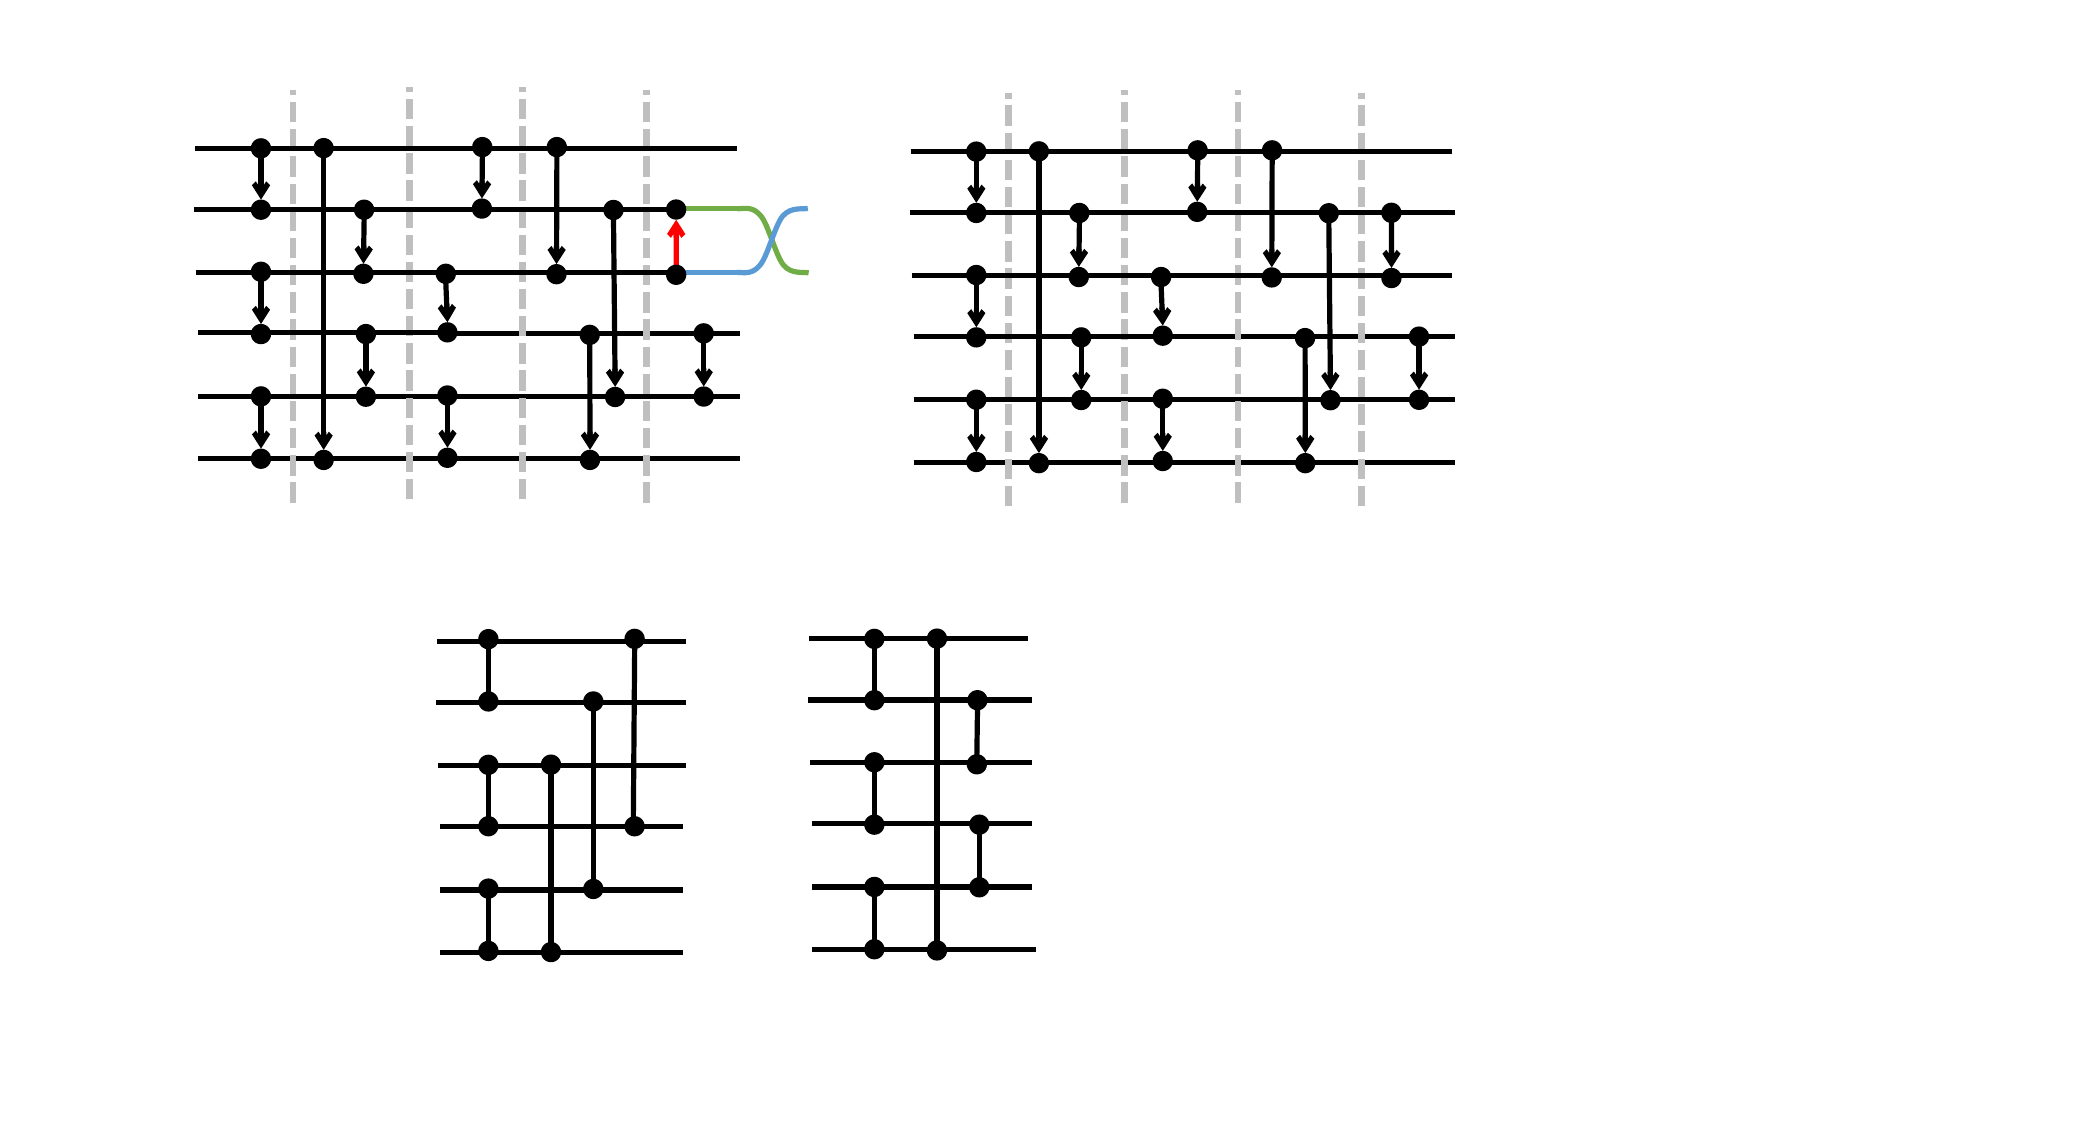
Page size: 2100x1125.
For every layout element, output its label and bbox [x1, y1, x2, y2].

text_box [965, 388, 988, 399]
text_box [1068, 265, 1090, 273]
text_box [1261, 154, 1283, 162]
text_box [1068, 201, 1091, 210]
text_box [1317, 215, 1340, 225]
text_box [1260, 278, 1283, 289]
text_box [1294, 452, 1317, 462]
text_box [1261, 139, 1284, 149]
text_box [1070, 326, 1092, 334]
text_box [965, 339, 988, 349]
text_box [1067, 278, 1090, 289]
text_box [1186, 139, 1209, 149]
text_box [965, 450, 988, 462]
text_box [1381, 266, 1402, 273]
text_box [807, 628, 1037, 961]
text_box [1294, 326, 1316, 336]
text_box [1070, 400, 1093, 412]
text_box [1186, 215, 1208, 224]
text_box [965, 278, 988, 287]
text_box [1028, 154, 1050, 163]
text_box [1380, 215, 1403, 224]
text_box [965, 215, 988, 225]
text_box [965, 263, 988, 273]
text_box [1150, 278, 1173, 289]
text_box [965, 400, 988, 411]
text_box [1151, 324, 1174, 336]
text_box [1027, 463, 1051, 475]
text_box [965, 201, 988, 210]
text_box [1151, 449, 1174, 462]
text_box [965, 140, 988, 149]
text_box [1293, 337, 1317, 350]
text_box [965, 326, 987, 334]
text_box [1318, 202, 1340, 210]
text_box [1261, 266, 1282, 273]
text_box [1380, 278, 1403, 290]
text_box [1407, 388, 1431, 399]
text_box [1186, 200, 1209, 210]
text_box [1028, 140, 1050, 149]
text_box [1187, 154, 1209, 162]
text_box [1027, 451, 1050, 462]
text_box [1151, 387, 1174, 399]
text_box [1151, 400, 1174, 410]
text_box [965, 154, 988, 163]
text_box [965, 463, 988, 474]
text_box [1150, 265, 1172, 273]
text_box [1294, 463, 1317, 475]
text_box [1319, 400, 1342, 412]
text_box [1319, 389, 1342, 399]
text_box [1152, 337, 1174, 347]
text_box [1151, 463, 1174, 473]
text_box [1068, 215, 1091, 225]
text_box [1380, 201, 1403, 210]
text_box [194, 86, 809, 503]
text_box [436, 628, 687, 963]
text_box [1407, 337, 1431, 348]
text_box [1407, 400, 1431, 412]
text_box [1070, 388, 1093, 399]
text_box [1070, 339, 1093, 349]
text_box [1407, 325, 1431, 336]
